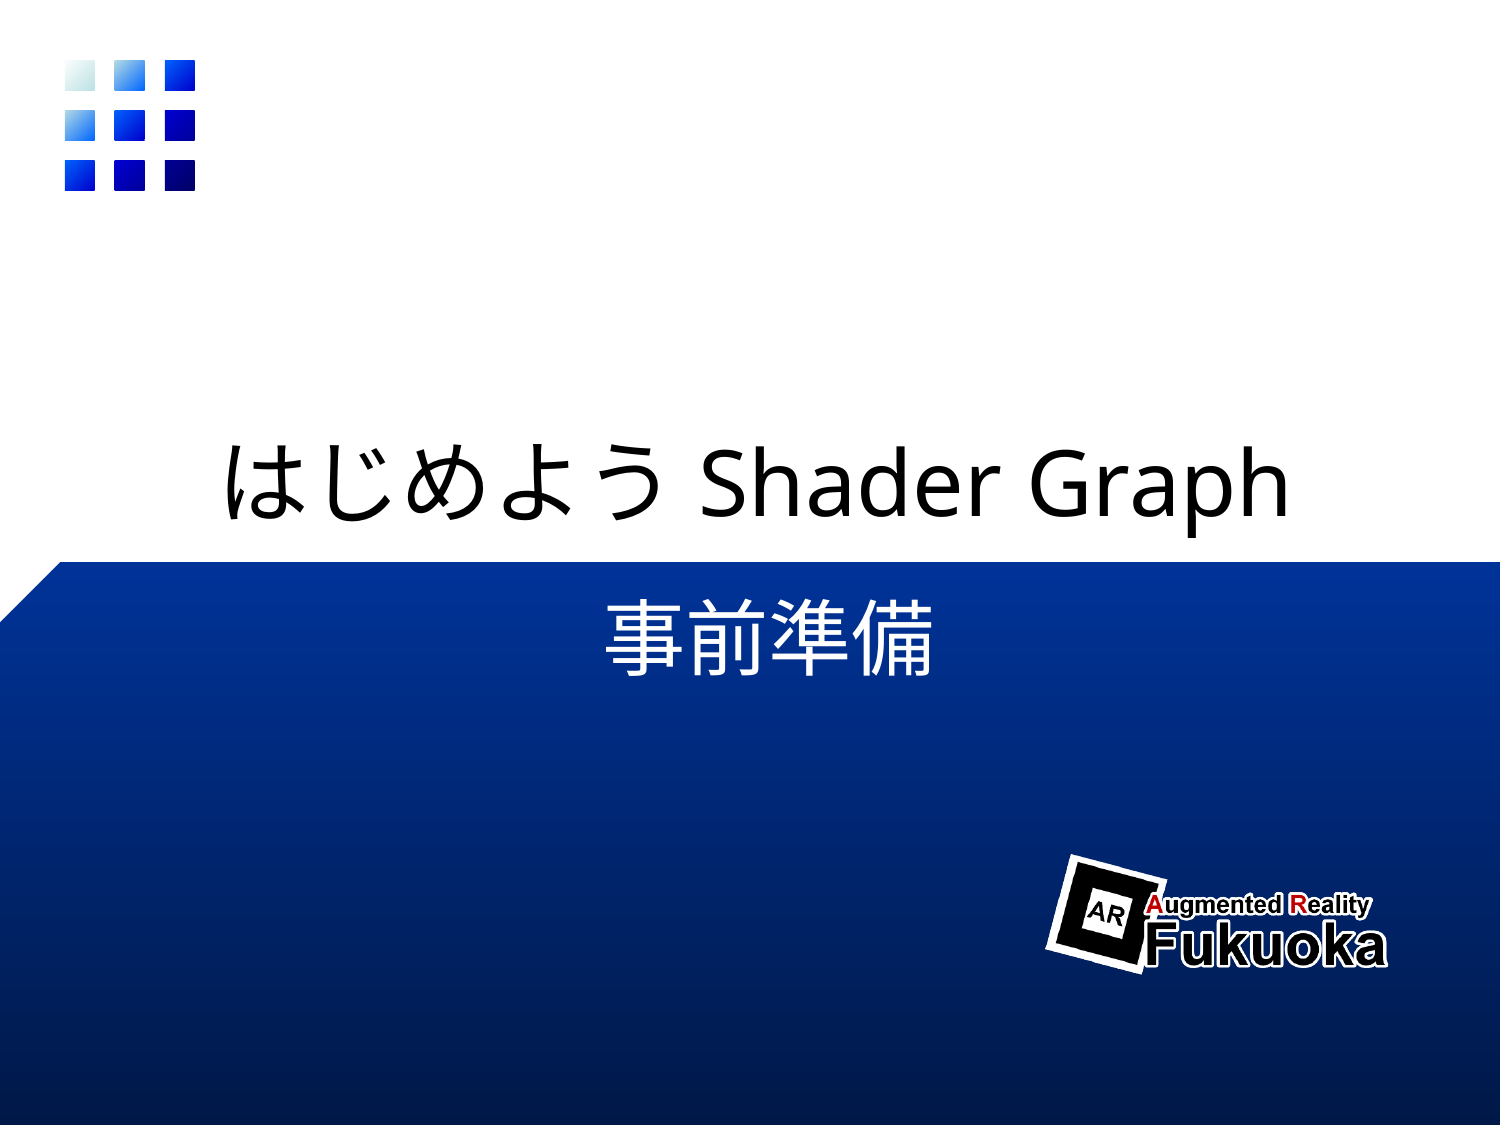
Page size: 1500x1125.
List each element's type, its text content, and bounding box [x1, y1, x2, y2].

title はじめようShader Graph [46, 408, 1465, 551]
text_box 事前準備 [59, 565, 1478, 707]
picture [1045, 852, 1400, 977]
